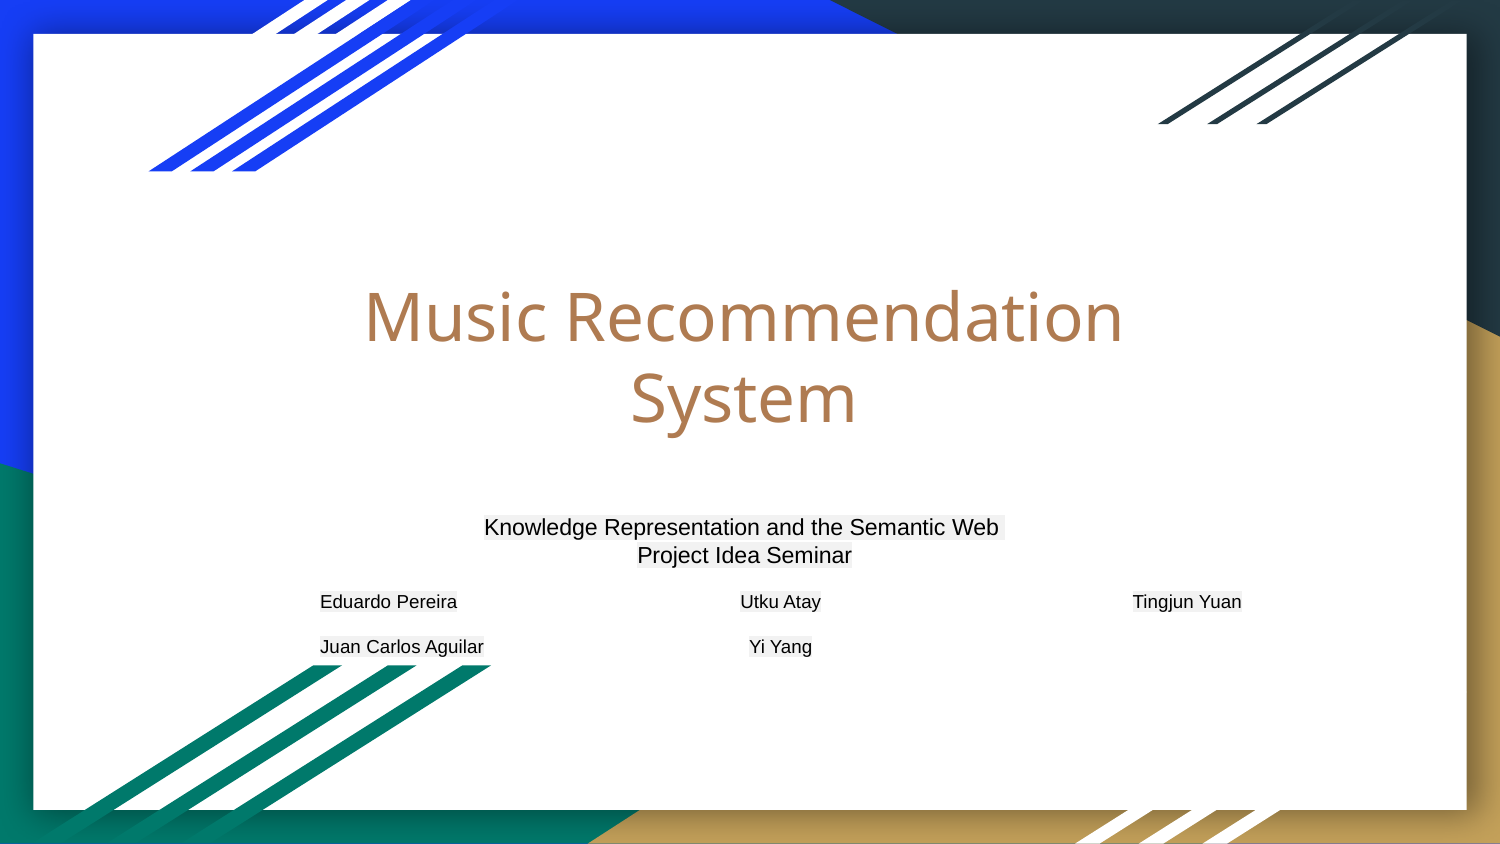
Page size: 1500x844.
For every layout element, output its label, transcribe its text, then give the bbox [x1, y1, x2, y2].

subtitle Eduardo Pereira Juan Carlos Aguilar [304, 574, 611, 661]
subtitle Utku Atay Yi Yang [627, 574, 934, 661]
subtitle Knowledge Representation and the Semantic Web Project Idea Seminar [304, 497, 1185, 584]
subtitle Tingjun Yuan [950, 574, 1257, 661]
title Music Recommendation System [304, 236, 1185, 475]
